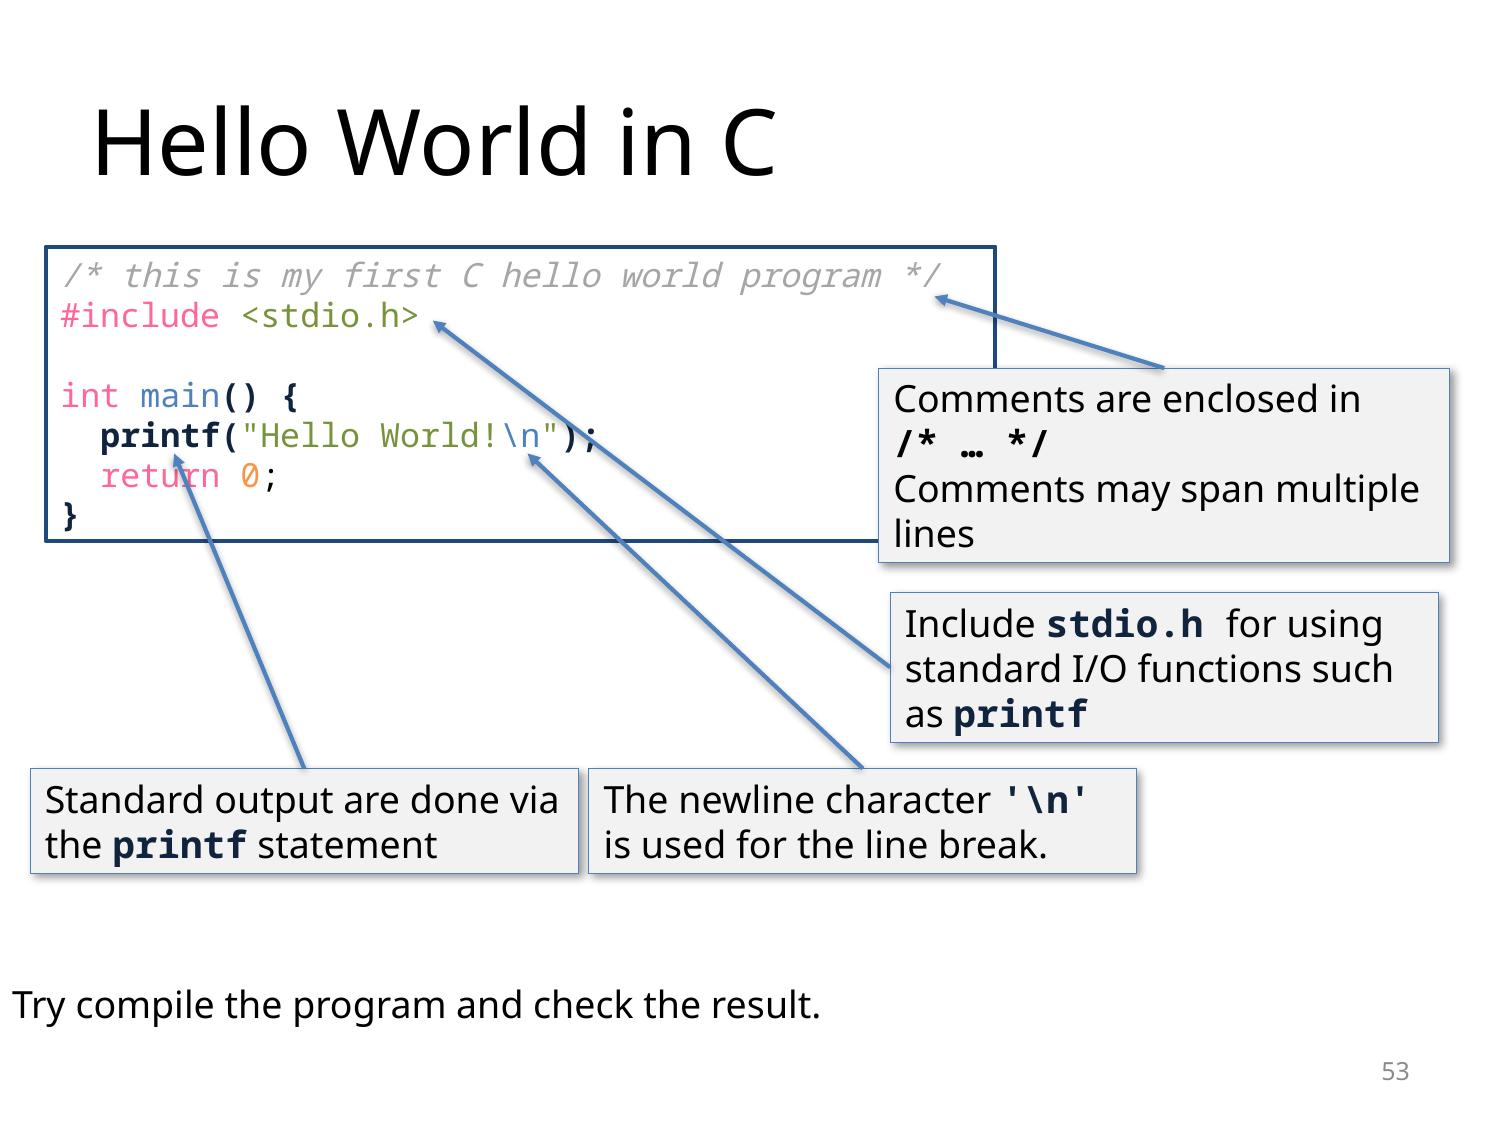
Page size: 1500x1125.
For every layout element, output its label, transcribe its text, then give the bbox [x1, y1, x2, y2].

title Hello World in C [75, 45, 1425, 233]
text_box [527, 677, 864, 769]
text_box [432, 320, 891, 669]
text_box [173, 453, 305, 769]
text_box Comments are enclosed in /* … */ Comments may span multiple lines [895, 368, 1450, 563]
text_box Include stdio.h for using standard I/O functions such as printf [890, 592, 1439, 743]
text_box /* this is my first C hello world program */ #include <stdio.h> int main() { printf("Hello World!\n"); return 0; } [44, 245, 997, 543]
text_box Try compile the program and check the result. [0, 973, 847, 1033]
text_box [934, 296, 1165, 369]
slide_number 53 [1074, 1042, 1425, 1103]
text_box Standard output are done via the printf statement [30, 768, 579, 874]
text_box The newline character '\n' is used for the line break. [588, 768, 1137, 874]
